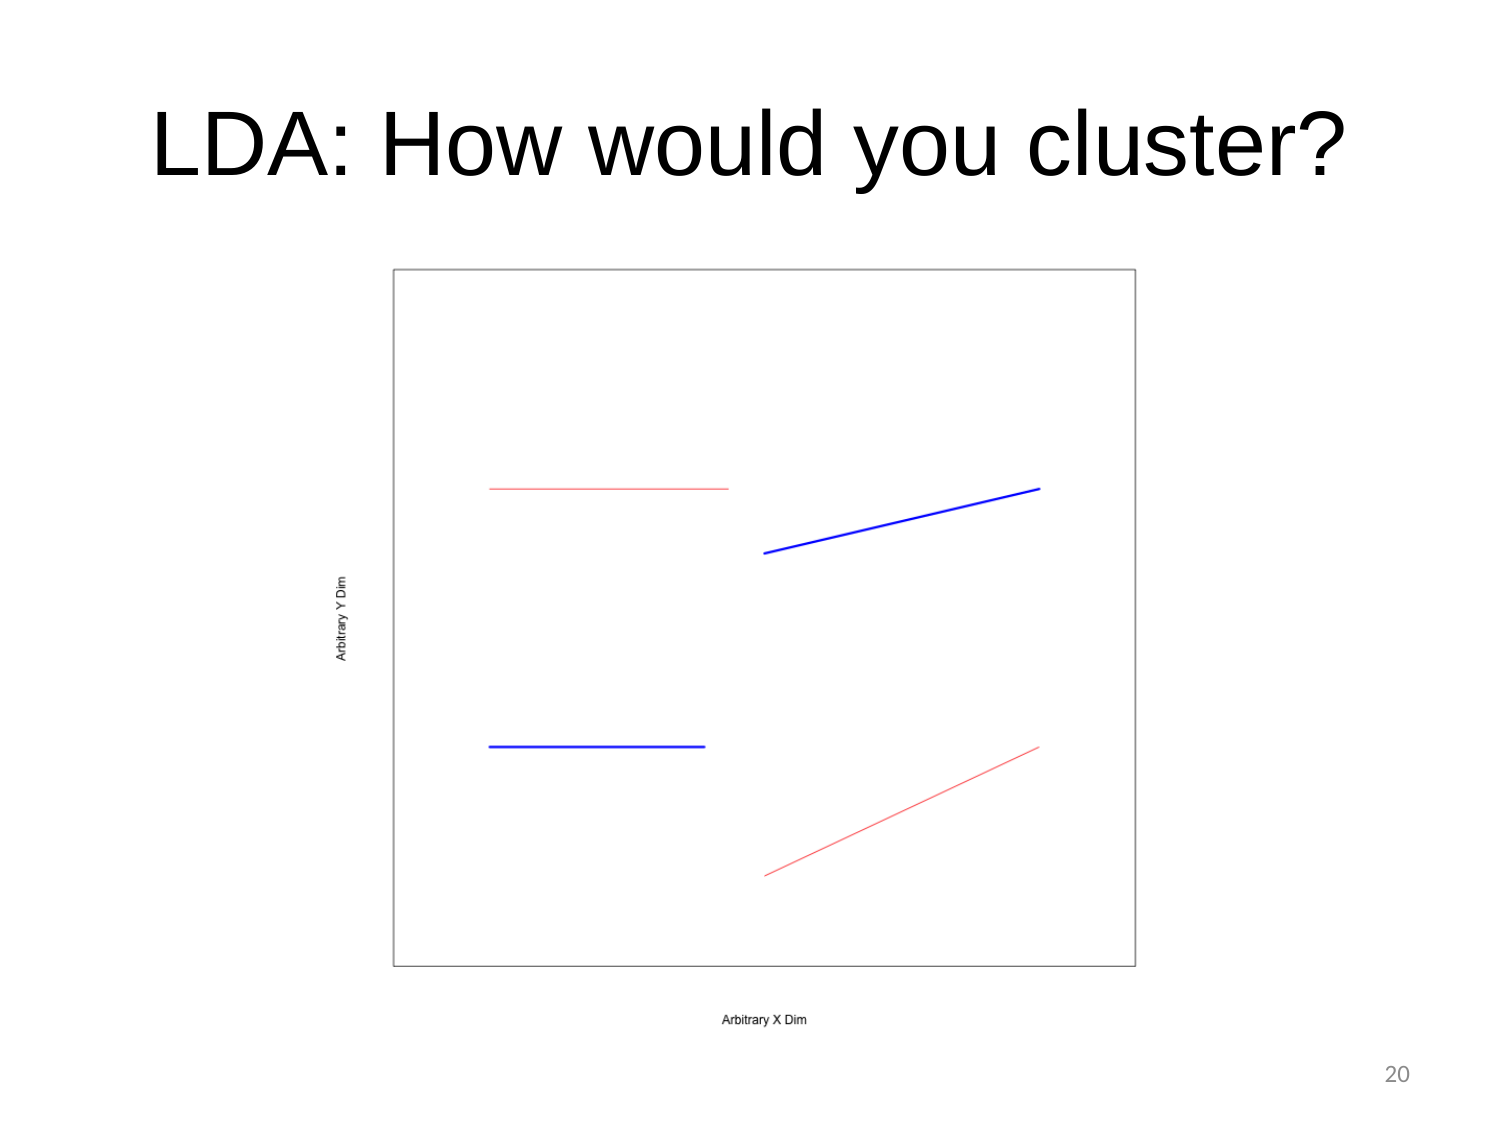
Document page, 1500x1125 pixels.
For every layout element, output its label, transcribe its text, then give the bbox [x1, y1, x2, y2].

picture [332, 208, 1167, 1043]
slide_number 20 [1074, 1042, 1425, 1103]
title LDA: How would you cluster? [75, 45, 1425, 233]
